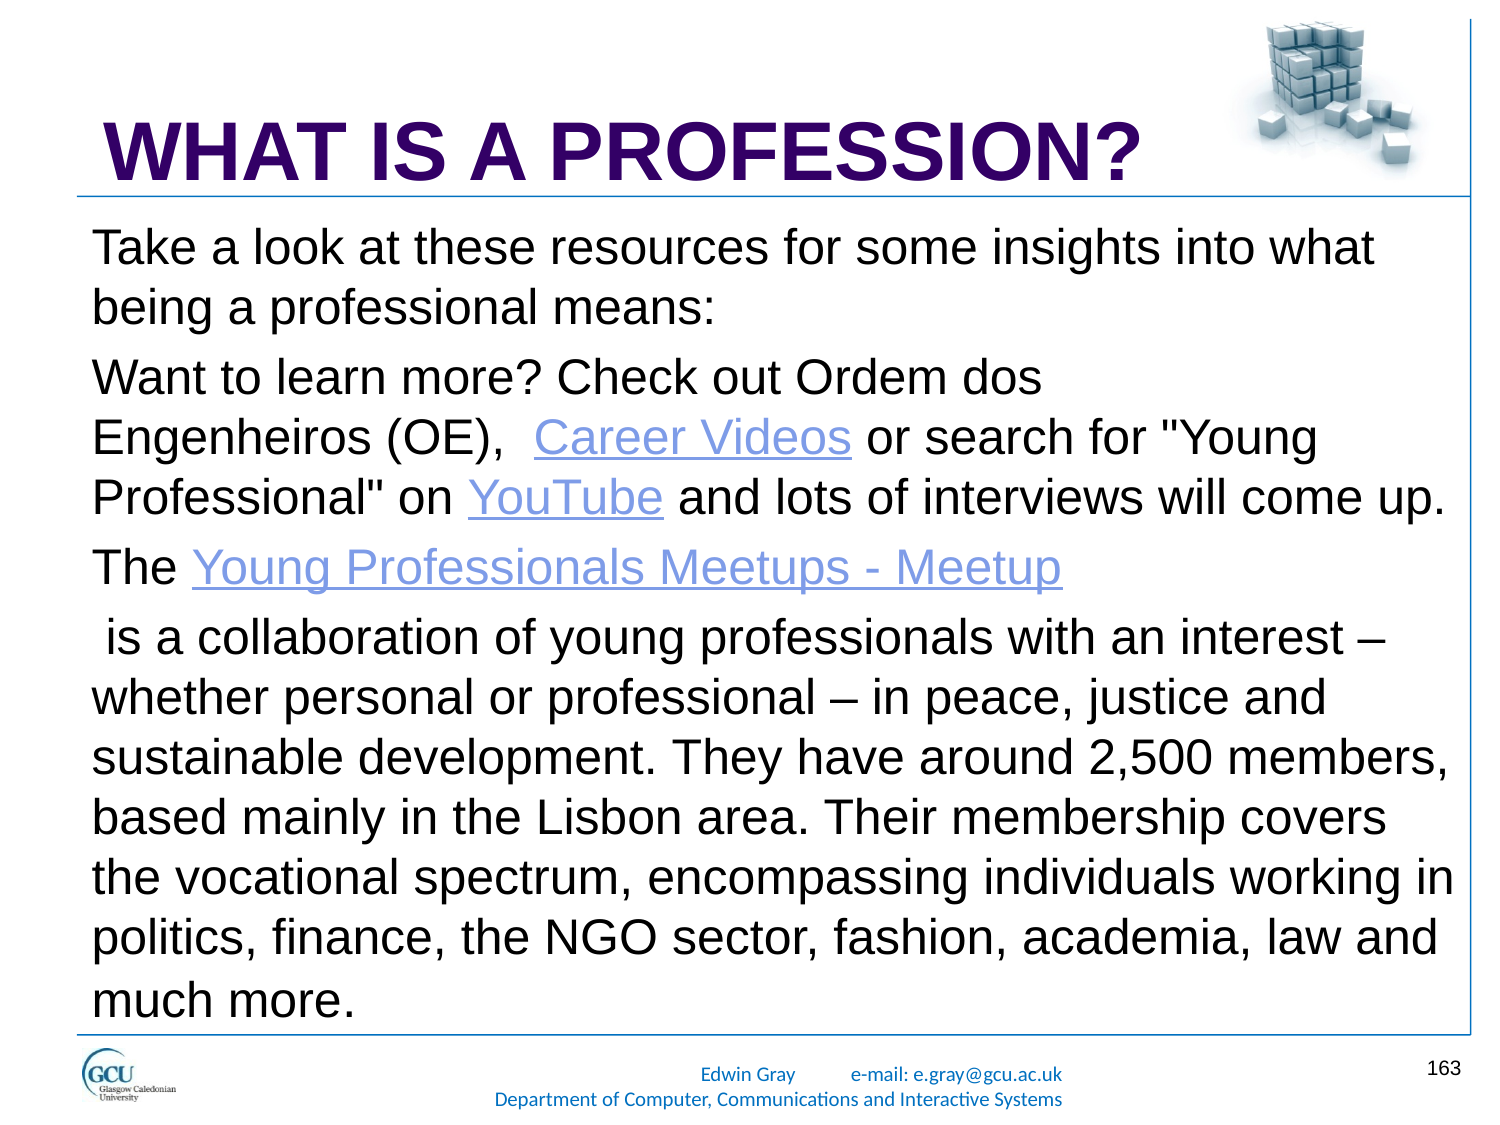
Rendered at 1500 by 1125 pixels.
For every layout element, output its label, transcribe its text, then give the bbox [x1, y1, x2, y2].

list Take a look at these resources for some insights into what being a professional means: Want to learn more? Check out Ordem dos Engenheiros (OE), Career Videos or search for "Young Professional" on YouTube and lots of interviews will come up. The Young Professionals Meetups - Meetup is a collaboration of young professionals with an interest – whether personal or professional – in peace, justice and sustainable development. They have around 2,500 members, based mainly in the Lisbon area. Their membership covers the vocational spectrum, encompassing individuals working in politics, finance, the NGO sector, fashion, academia, law and much more. [76, 197, 1477, 1035]
title What is a profession? [88, 90, 1183, 194]
picture [1207, 0, 1461, 191]
text_box 163 [1399, 1047, 1476, 1085]
picture [82, 1048, 176, 1102]
footer Edwin Gray e-mail: e.gray@gcu.ac.uk Department of Computer, Communications and Interactive Systems [336, 1052, 1078, 1109]
